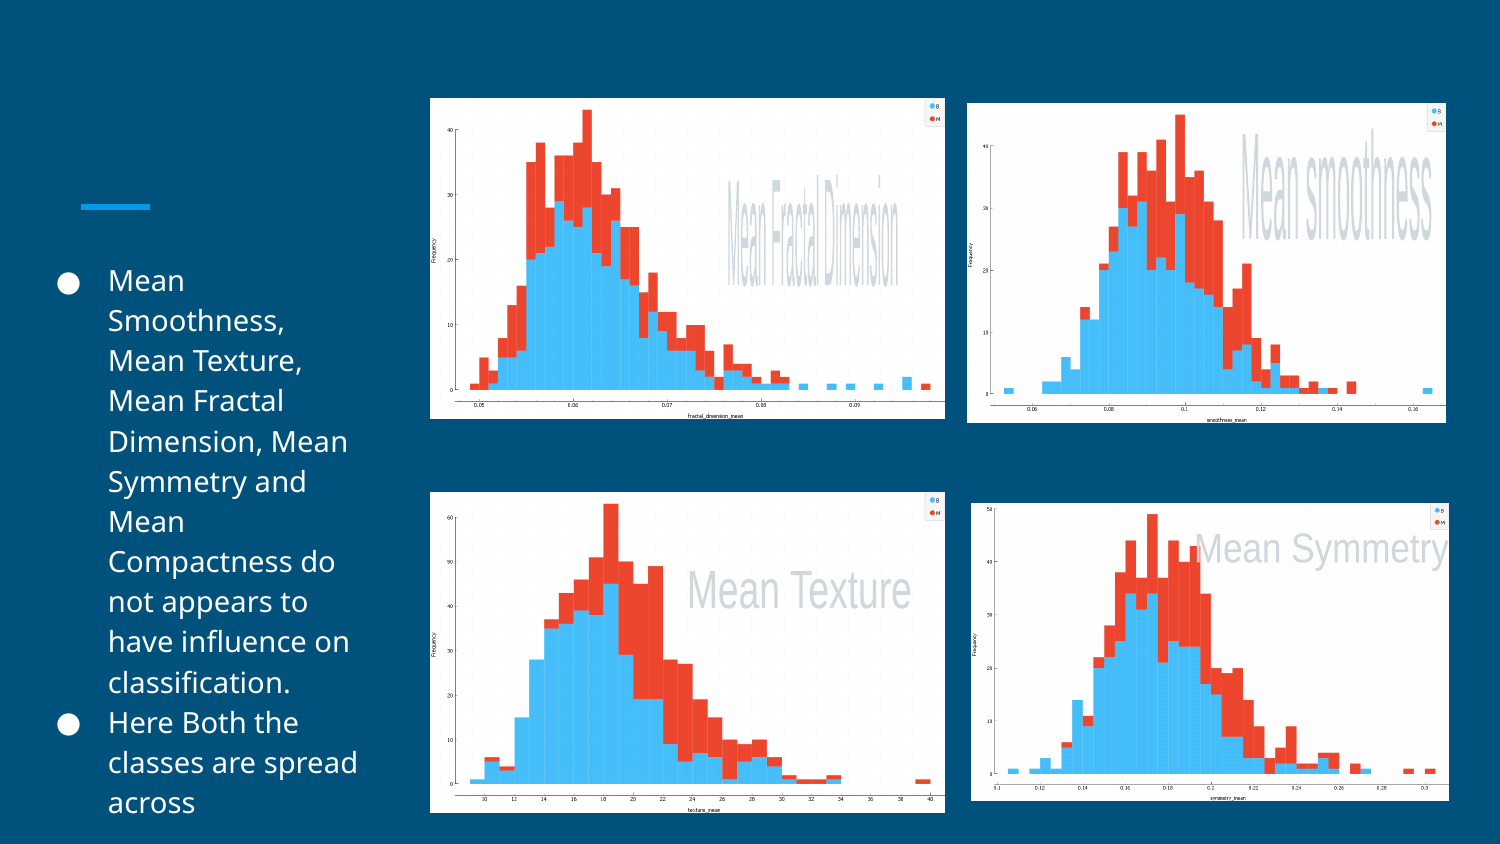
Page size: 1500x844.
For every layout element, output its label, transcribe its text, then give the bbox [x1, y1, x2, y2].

picture [431, 99, 944, 418]
picture [431, 493, 944, 812]
picture [968, 104, 1445, 422]
list Mean Smoothness, Mean Texture, Mean Fractal Dimension, Mean Symmetry and Mean Compactness do not appears to have influence on classification. Here Both the classes are spread across [18, 242, 384, 844]
picture [972, 504, 1448, 800]
